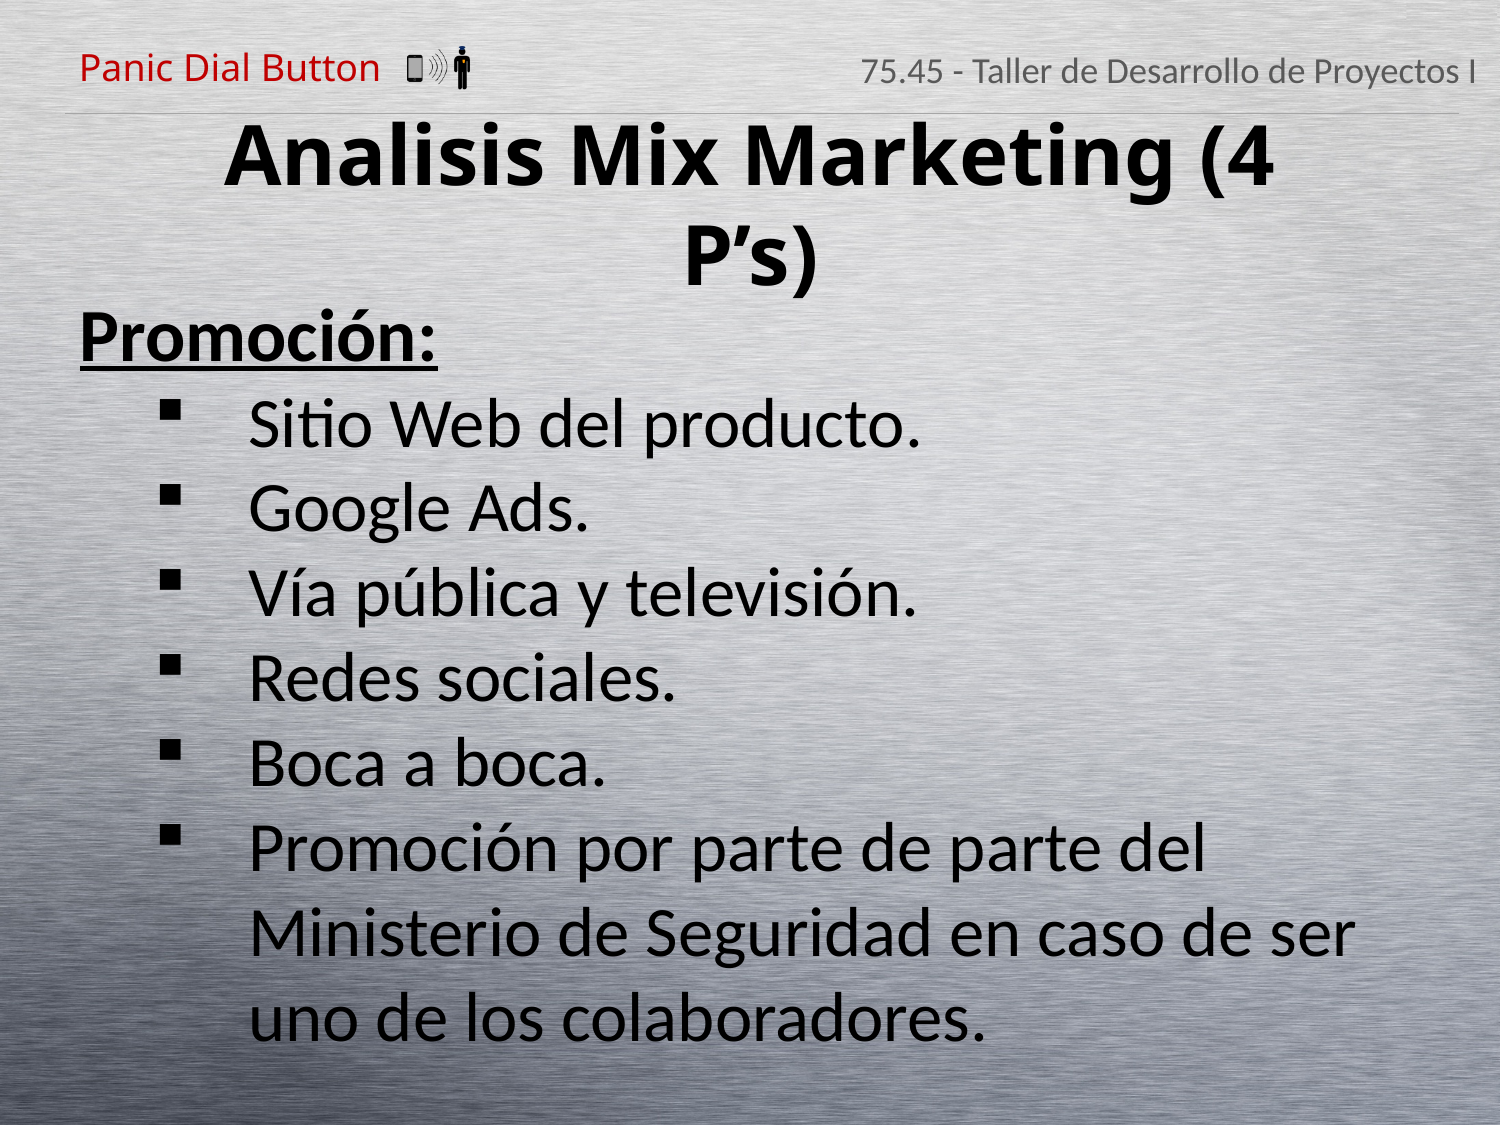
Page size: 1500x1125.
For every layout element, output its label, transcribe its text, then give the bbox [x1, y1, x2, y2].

subtitle 75.45 - Taller de Desarrollo de Proyectos I [844, 39, 1495, 103]
text_box Panic Dial Button [5, 42, 455, 91]
picture [0, 0, 1500, 1125]
text_box Promoción: Sitio Web del producto. Google Ads. Vía pública y televisión. Redes sociales. Boca a boca. Promoción por parte de parte del Ministerio de Seguridad en caso de ser uno de los colaboradores. [64, 278, 1436, 1063]
text_box Analisis Mix Marketing (4 P’s) [166, 137, 1334, 268]
